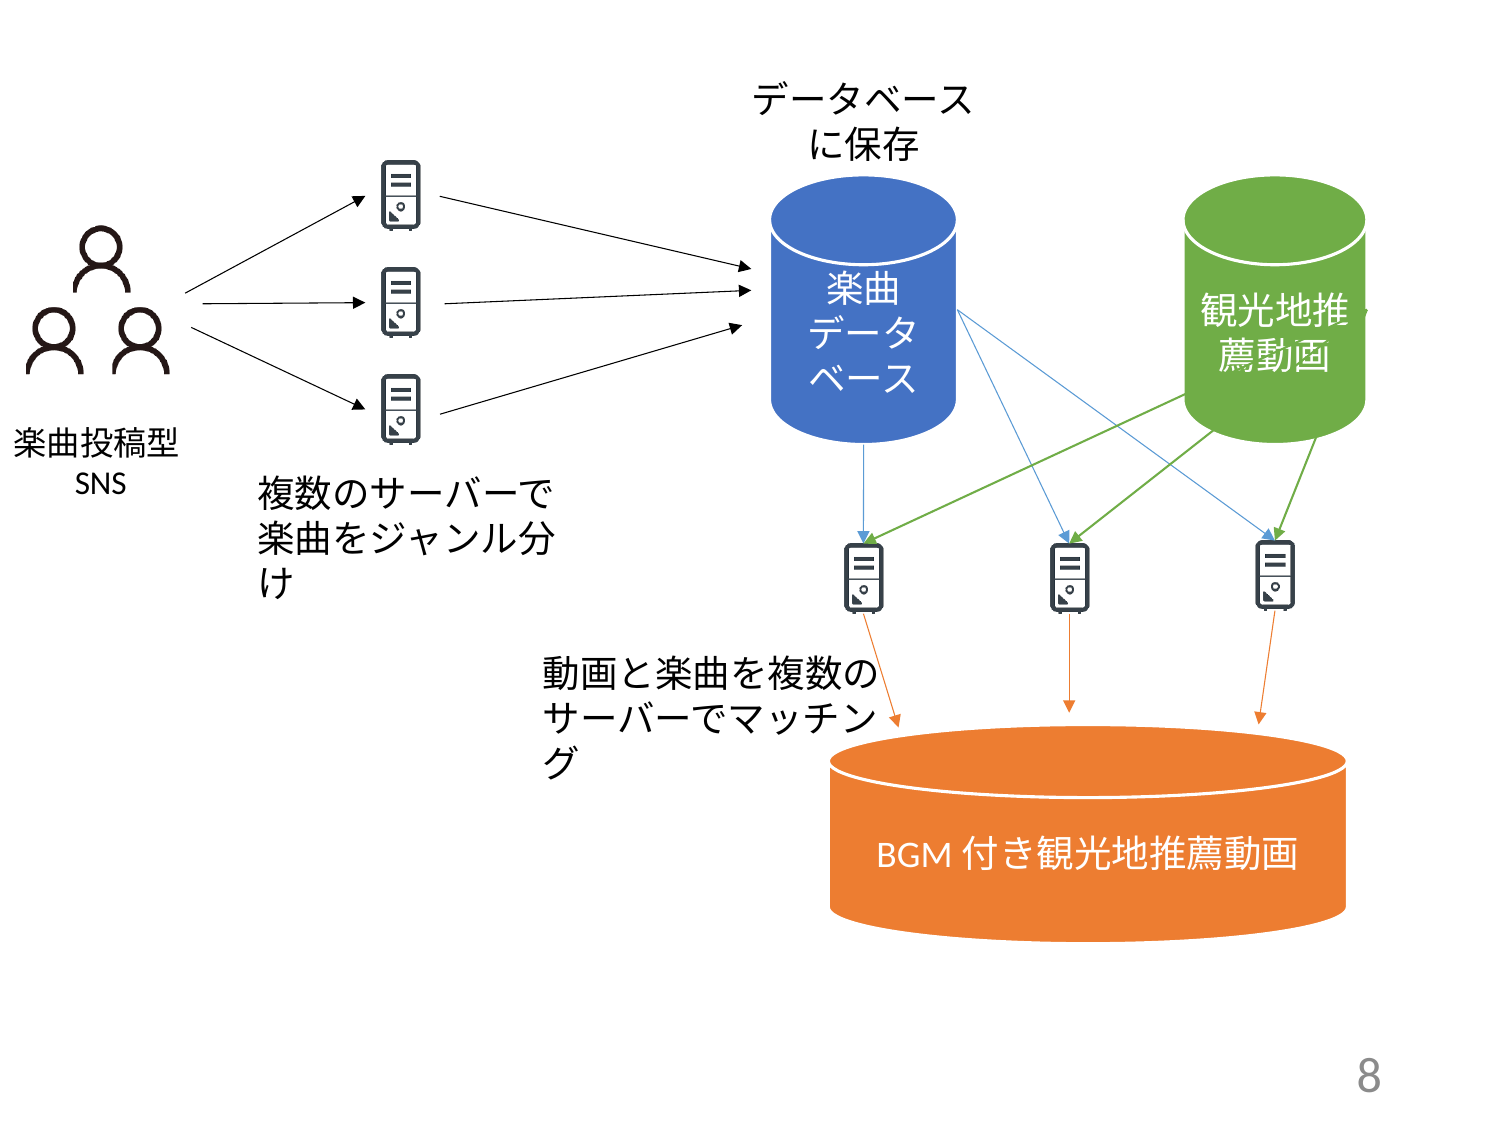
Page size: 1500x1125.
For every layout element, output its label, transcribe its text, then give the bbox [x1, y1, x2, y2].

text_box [185, 195, 366, 294]
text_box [444, 290, 752, 304]
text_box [0, 224, 203, 511]
slide_number 8 [1059, 1042, 1397, 1103]
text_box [191, 327, 366, 410]
picture [365, 374, 436, 445]
text_box 観光地推薦動画 [1181, 173, 1369, 442]
picture [365, 160, 436, 231]
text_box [863, 444, 1275, 544]
picture [828, 543, 899, 614]
text_box 観光地推薦動画 [1211, 315, 1363, 447]
text_box 複数のサーバーで楽曲をジャンル分け [242, 462, 602, 612]
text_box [863, 613, 899, 728]
picture [1034, 544, 1105, 614]
text_box 動画と楽曲を複数のサーバーでマッチング [527, 642, 924, 793]
text_box データベースに保存 [725, 68, 1001, 174]
picture [1239, 540, 1311, 611]
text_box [439, 325, 743, 415]
text_box BGM付き観光地推薦動画 [826, 722, 1349, 946]
picture [365, 267, 436, 338]
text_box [1258, 610, 1275, 725]
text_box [439, 196, 752, 269]
text_box 楽曲 データベース [767, 174, 959, 447]
